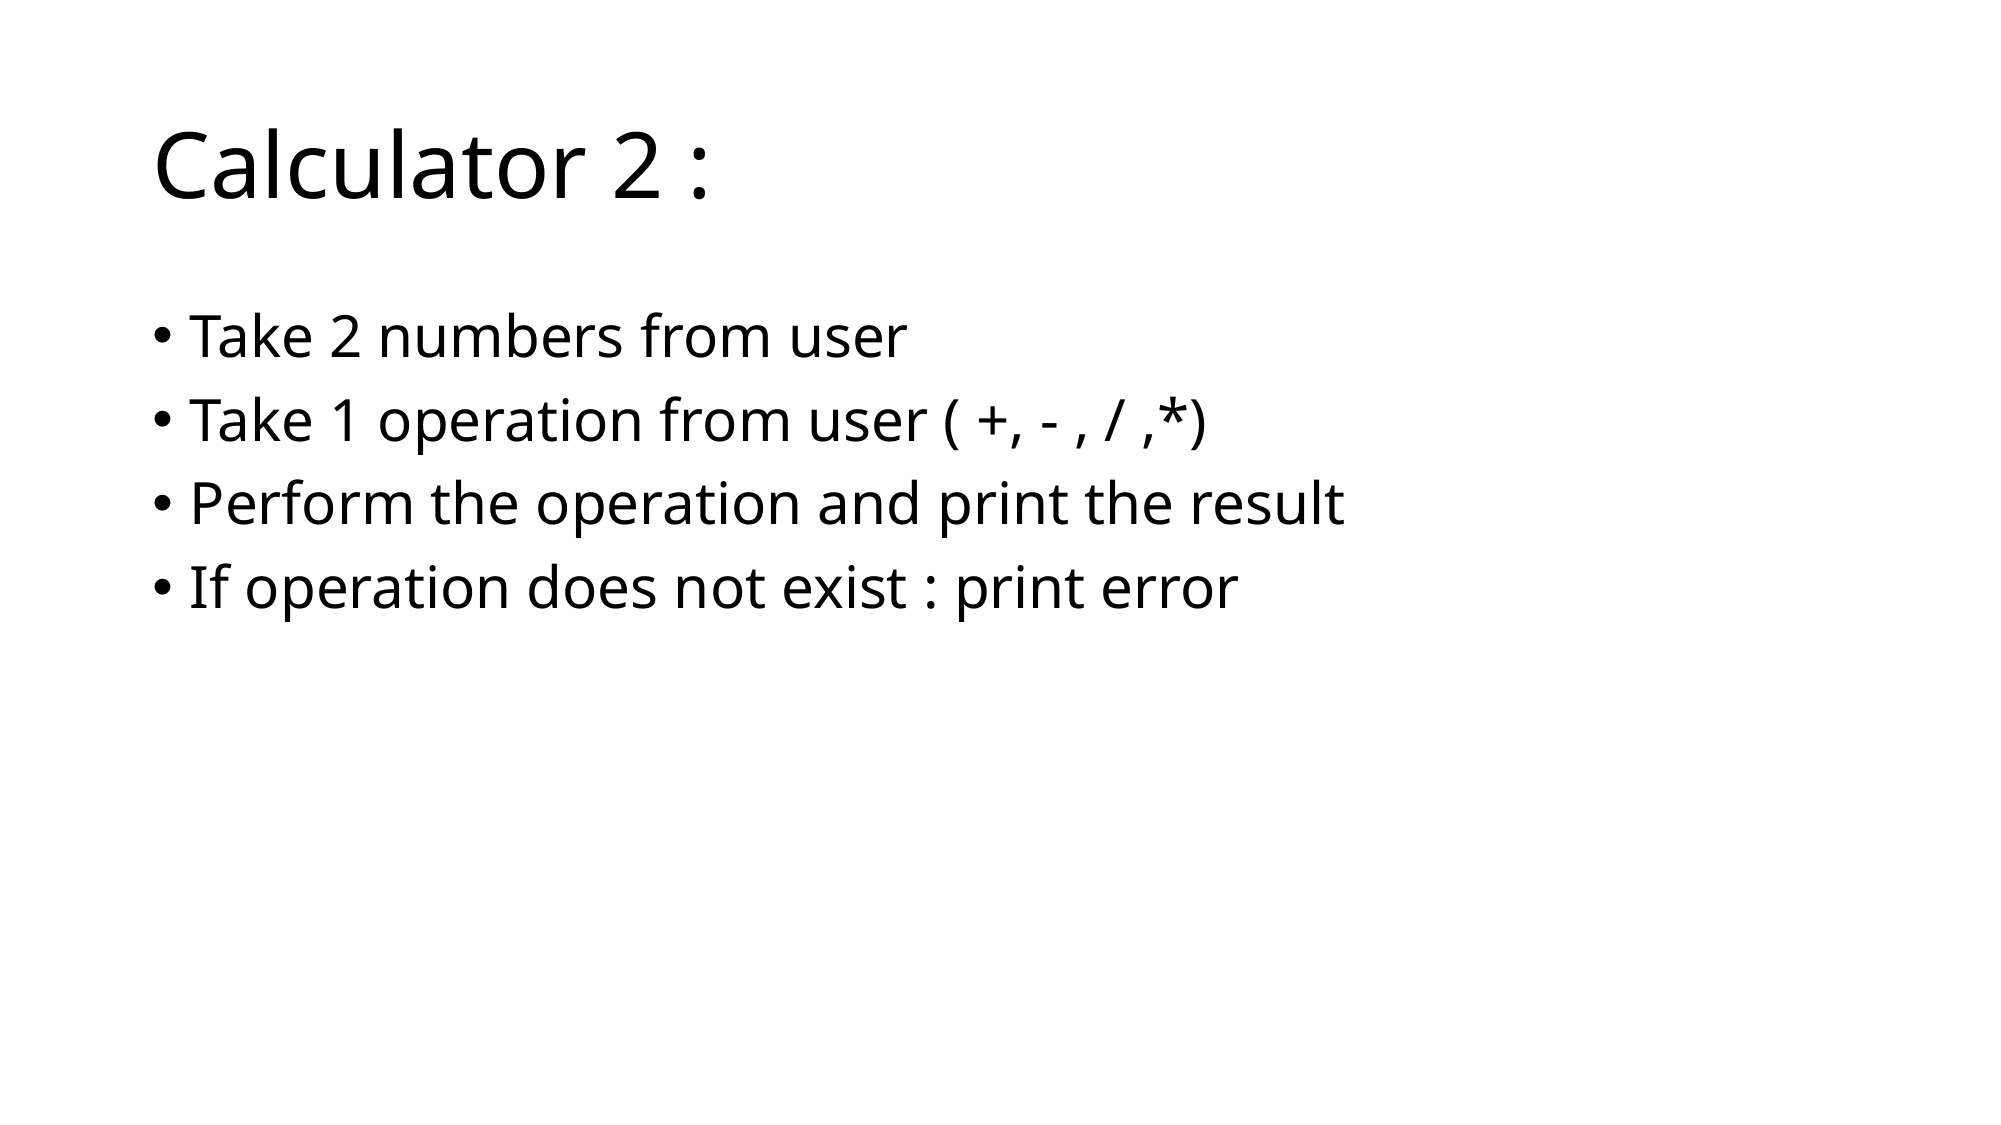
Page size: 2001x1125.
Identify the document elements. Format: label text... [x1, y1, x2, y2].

list Take 2 numbers from user Take 1 operation from user ( +, - , / ,*) Perform the operation and print the result If operation does not exist : print error [137, 299, 1863, 1014]
title Calculator 2 : [137, 59, 1863, 278]
